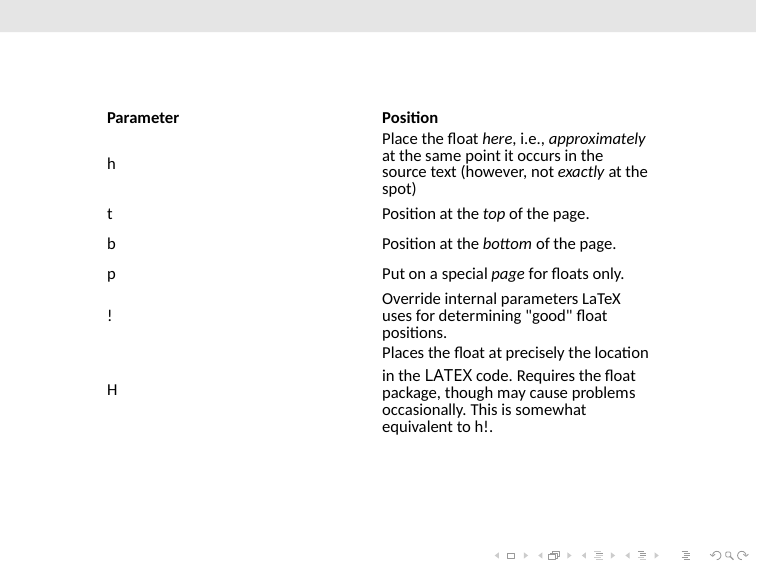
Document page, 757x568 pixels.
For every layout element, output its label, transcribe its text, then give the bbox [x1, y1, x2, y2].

table_cell Place the float here, i.e., approximately at the same point it occurs in the source text (however, not exactly at the spot) [378, 130, 653, 201]
table_cell Position at the bottom of the page. [378, 231, 653, 260]
table_cell p [103, 260, 378, 290]
table_cell Override internal parameters LaTeX uses for determining "good" float positions. [378, 290, 653, 344]
table_cell b [103, 231, 378, 260]
table_cell t [103, 201, 378, 231]
table_cell Places the float at precisely the location in the LaTeX code. Requires the float package, though may cause problems occasionally. This is somewhat equivalent to h!. [378, 344, 653, 439]
table_header Position [378, 109, 653, 130]
table_header Parameter [103, 109, 378, 130]
table_cell h [103, 130, 378, 201]
table_cell ! [103, 290, 378, 344]
table_cell H [103, 344, 378, 439]
table_cell Position at the top of the page. [378, 201, 653, 231]
table_cell Put on a special page for floats only. [378, 260, 653, 290]
